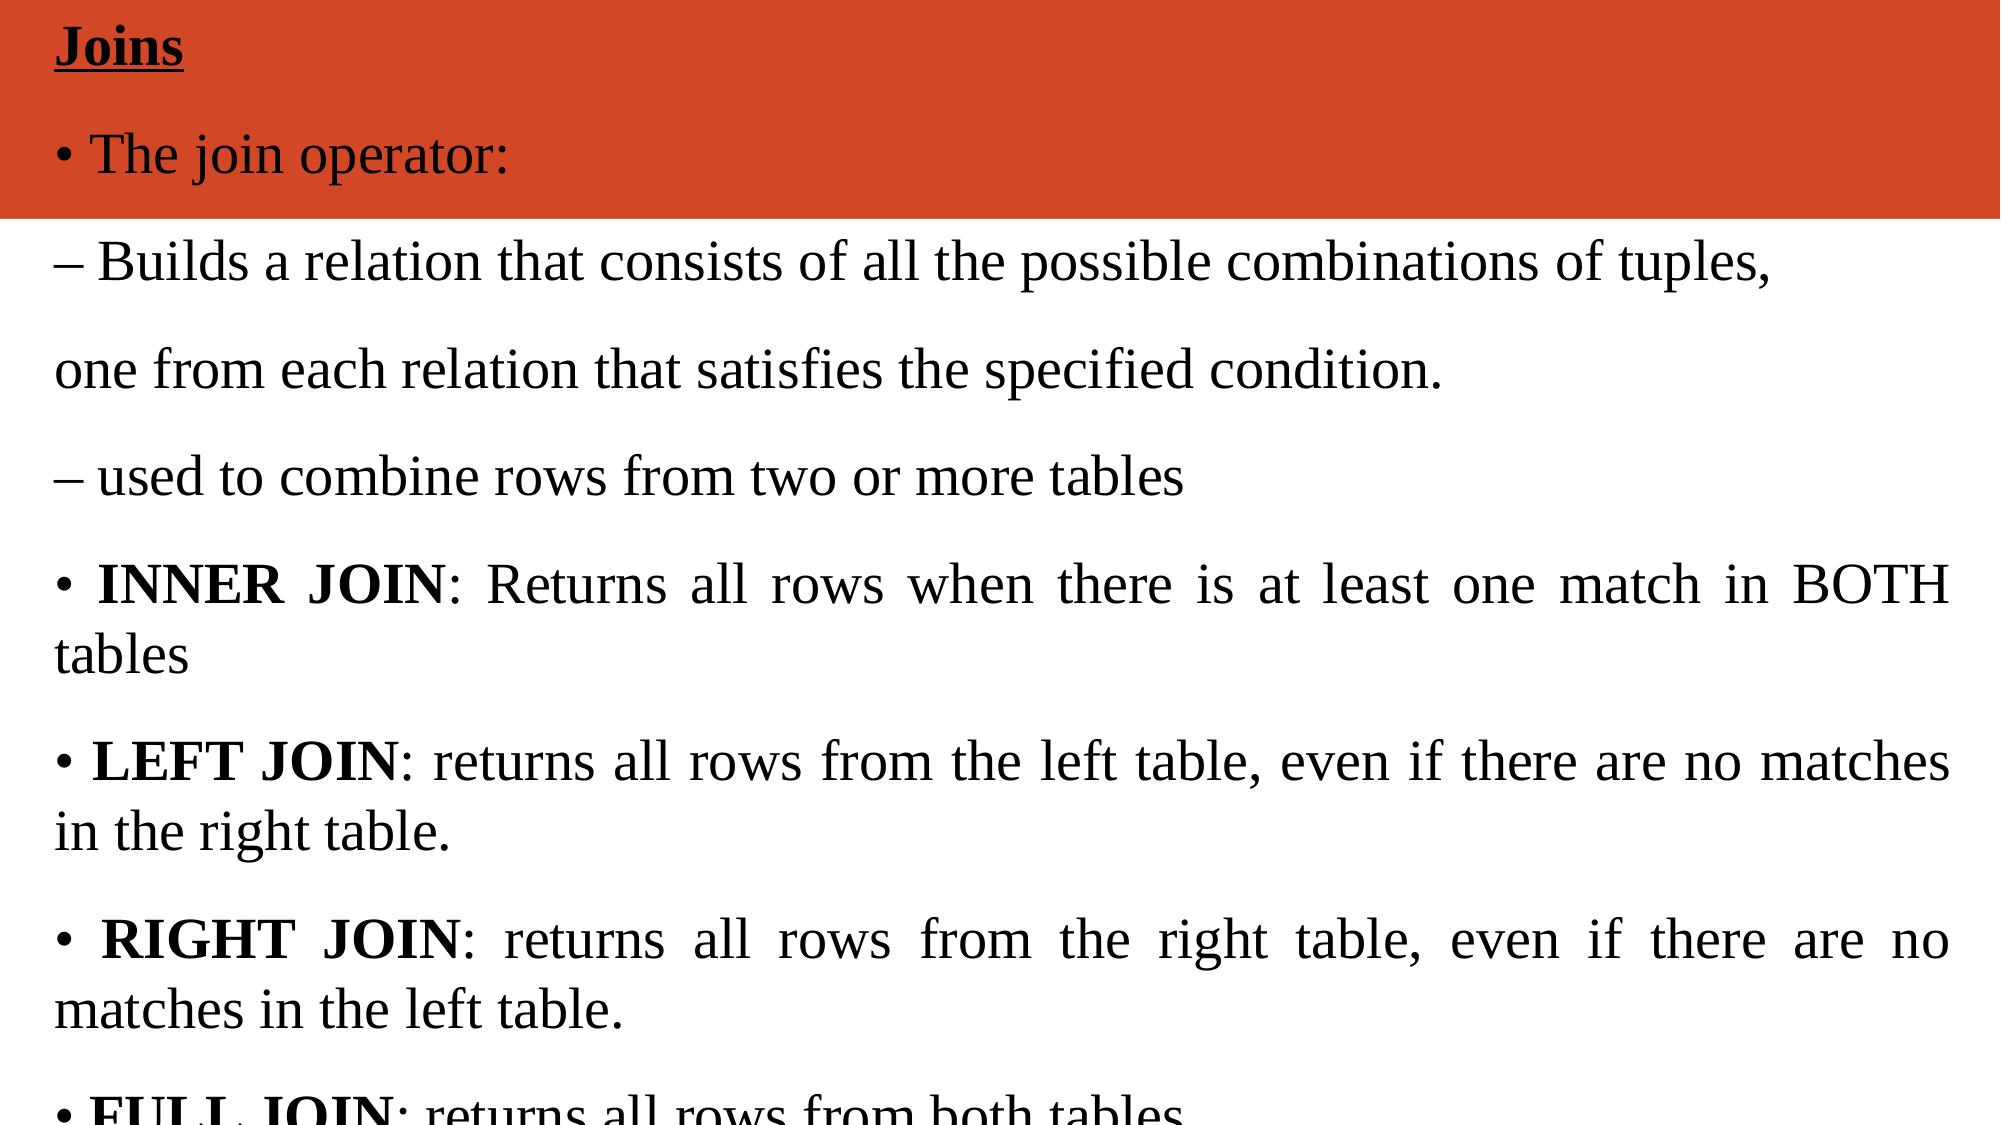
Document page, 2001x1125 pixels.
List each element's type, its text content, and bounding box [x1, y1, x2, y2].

list Joins • The join operator: – Builds a relation that consists of all the possible combinations of tuples, one from each relation that satisfies the specified condition. – used to combine rows from two or more tables • INNER JOIN: Returns all rows when there is at least one match in BOTH tables • LEFT JOIN: returns all rows from the left table, even if there are no matches in the right table. • RIGHT JOIN: returns all rows from the right table, even if there are no matches in the left table. • FULL JOIN: returns all rows from both tables. [39, 0, 1967, 1125]
